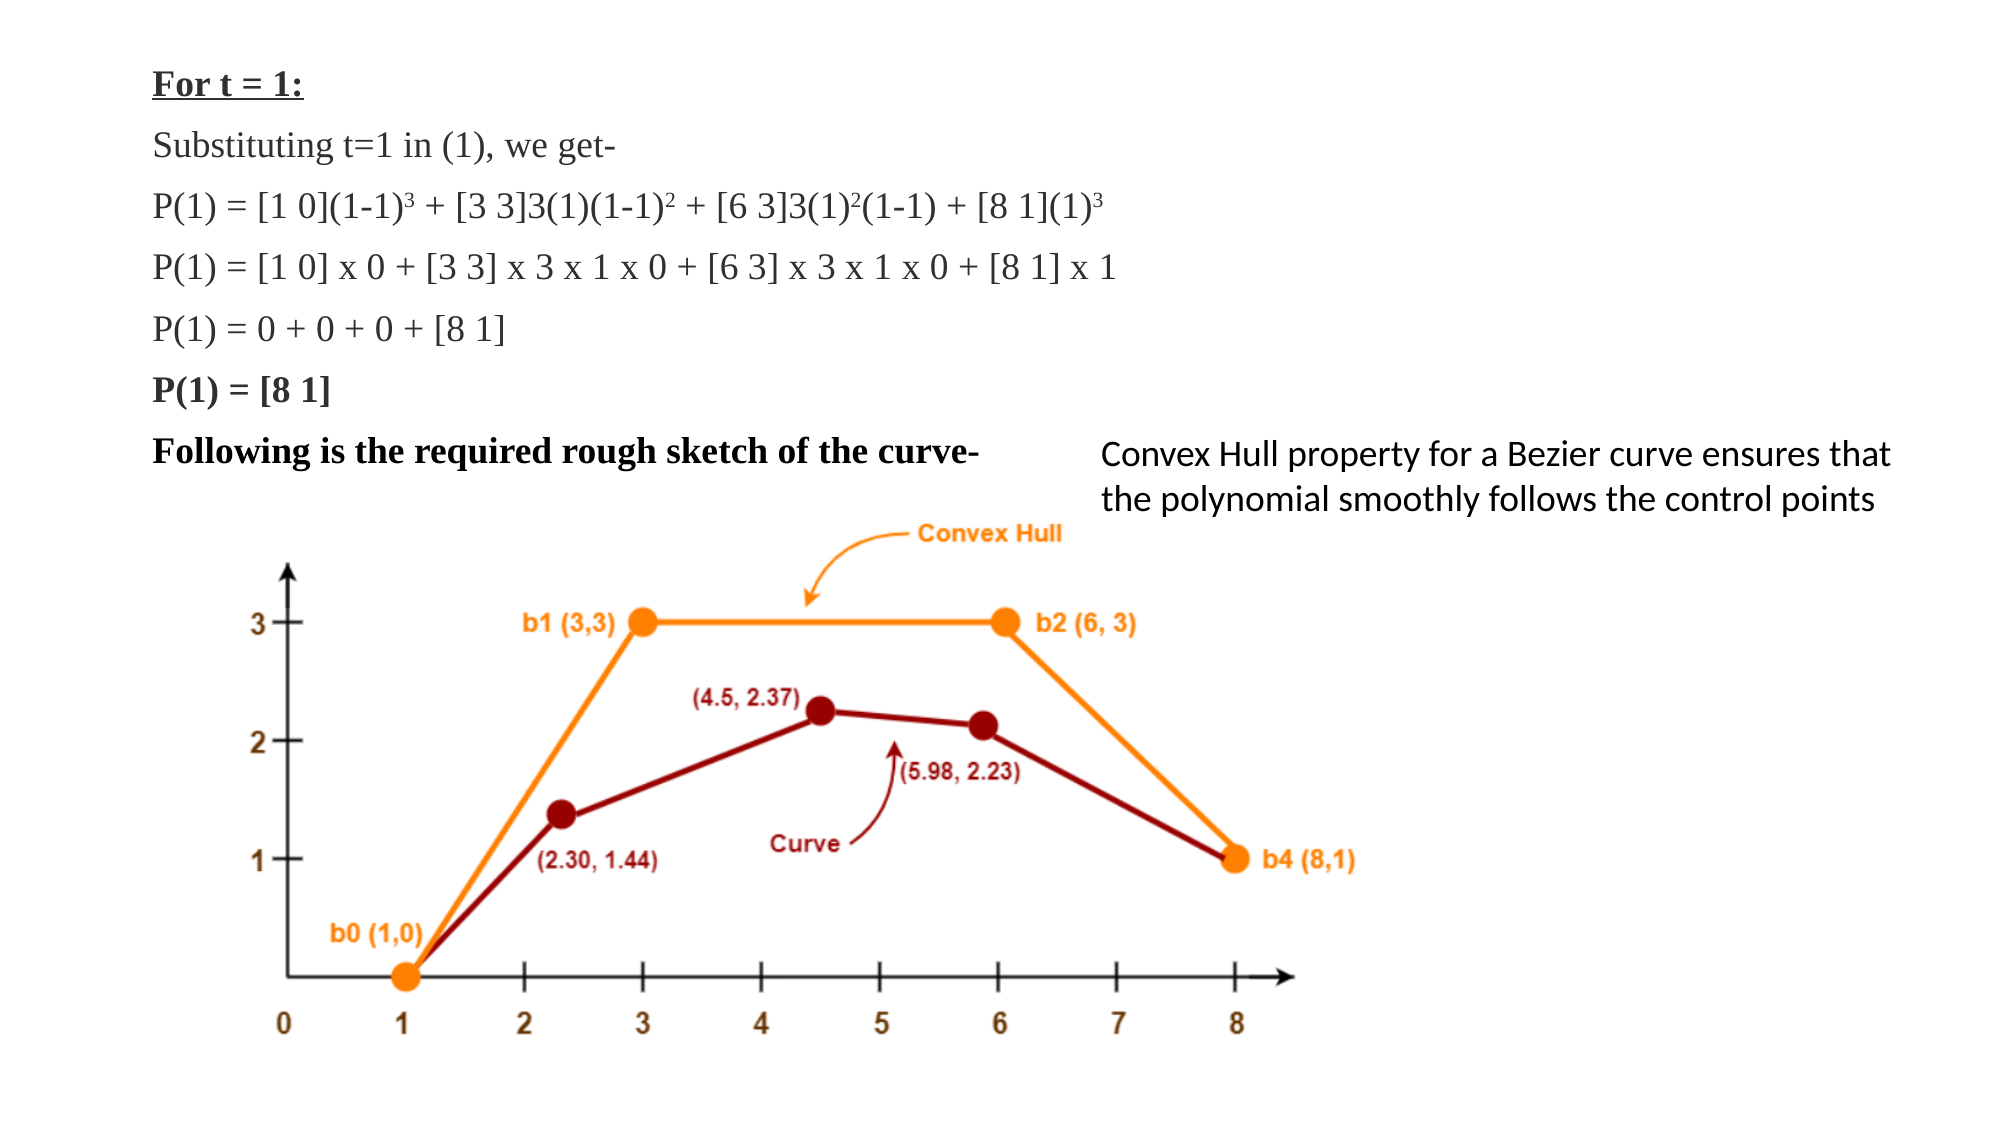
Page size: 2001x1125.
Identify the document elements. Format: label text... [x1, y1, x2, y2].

text_box Convex Hull property for a Bezier curve ensures that the polynomial smoothly follows the control points [1086, 421, 1966, 526]
picture [224, 496, 1376, 1044]
list For t = 1: Substituting t=1 in (1), we get- P(1) = [1 0](1-1)3 + [3 3]3(1)(1-1)2 + [6 3]3(1)2(1-1) + [8 1](1)3 P(1) = [1 0] x 0 + [3 3] x 3 x 1 x 0 + [6 3] x 3 x 1 x 0 + [8 1] x 1 P(1) = 0 + 0 + 0 + [8 1] P(1) = [8 1] Following is the required rough sketch of the curve- [137, 56, 1863, 1014]
